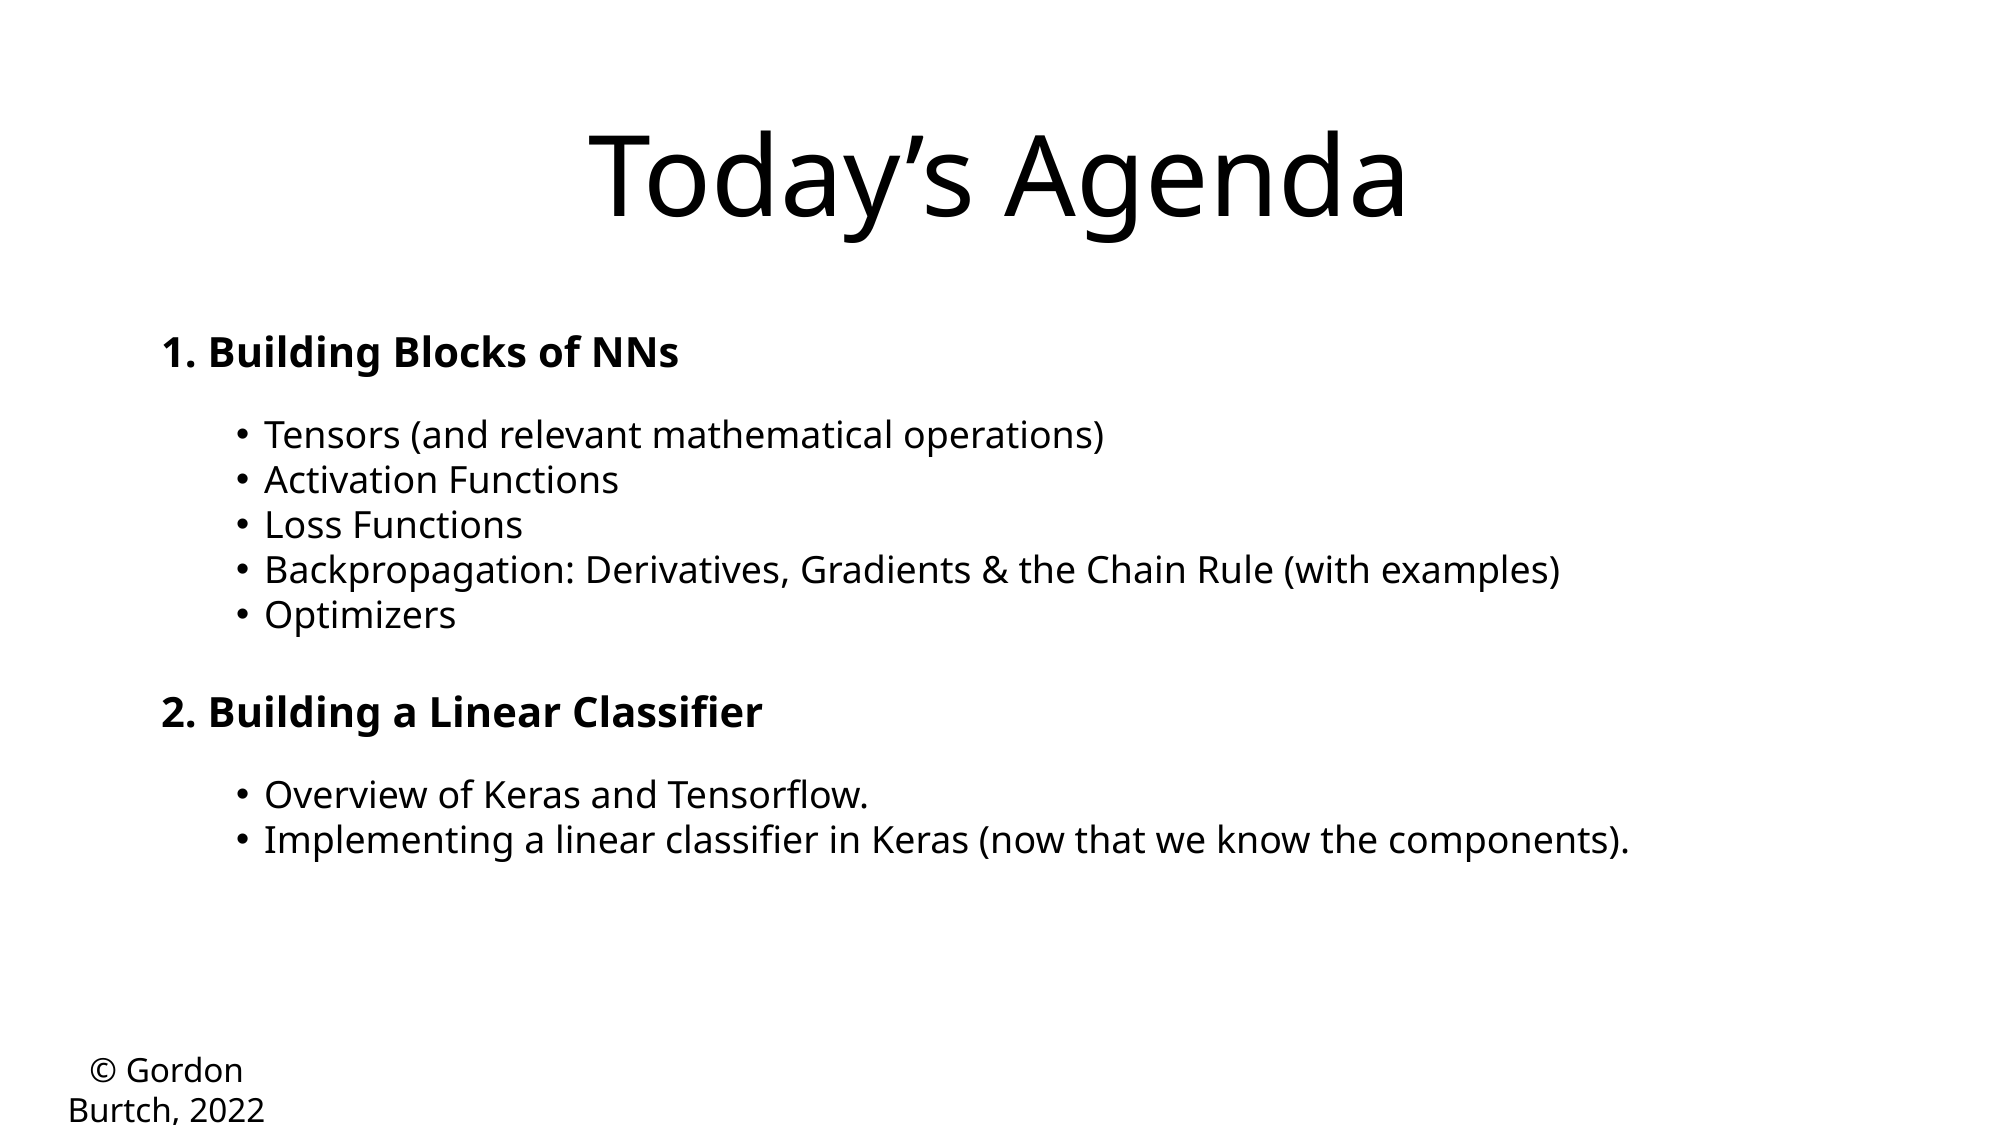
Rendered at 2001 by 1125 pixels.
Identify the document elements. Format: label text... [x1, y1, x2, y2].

text_box 1. Building Blocks of NNs Tensors (and relevant mathematical operations) Activation Functions Loss Functions Backpropagation: Derivatives, Gradients & the Chain Rule (with examples) Optimizers 2. Building a Linear Classifier Overview of Keras and Tensorflow. Implementing a linear classifier in Keras (now that we know the components). [146, 318, 1790, 904]
text_box Today’s Agenda [470, 96, 1530, 247]
